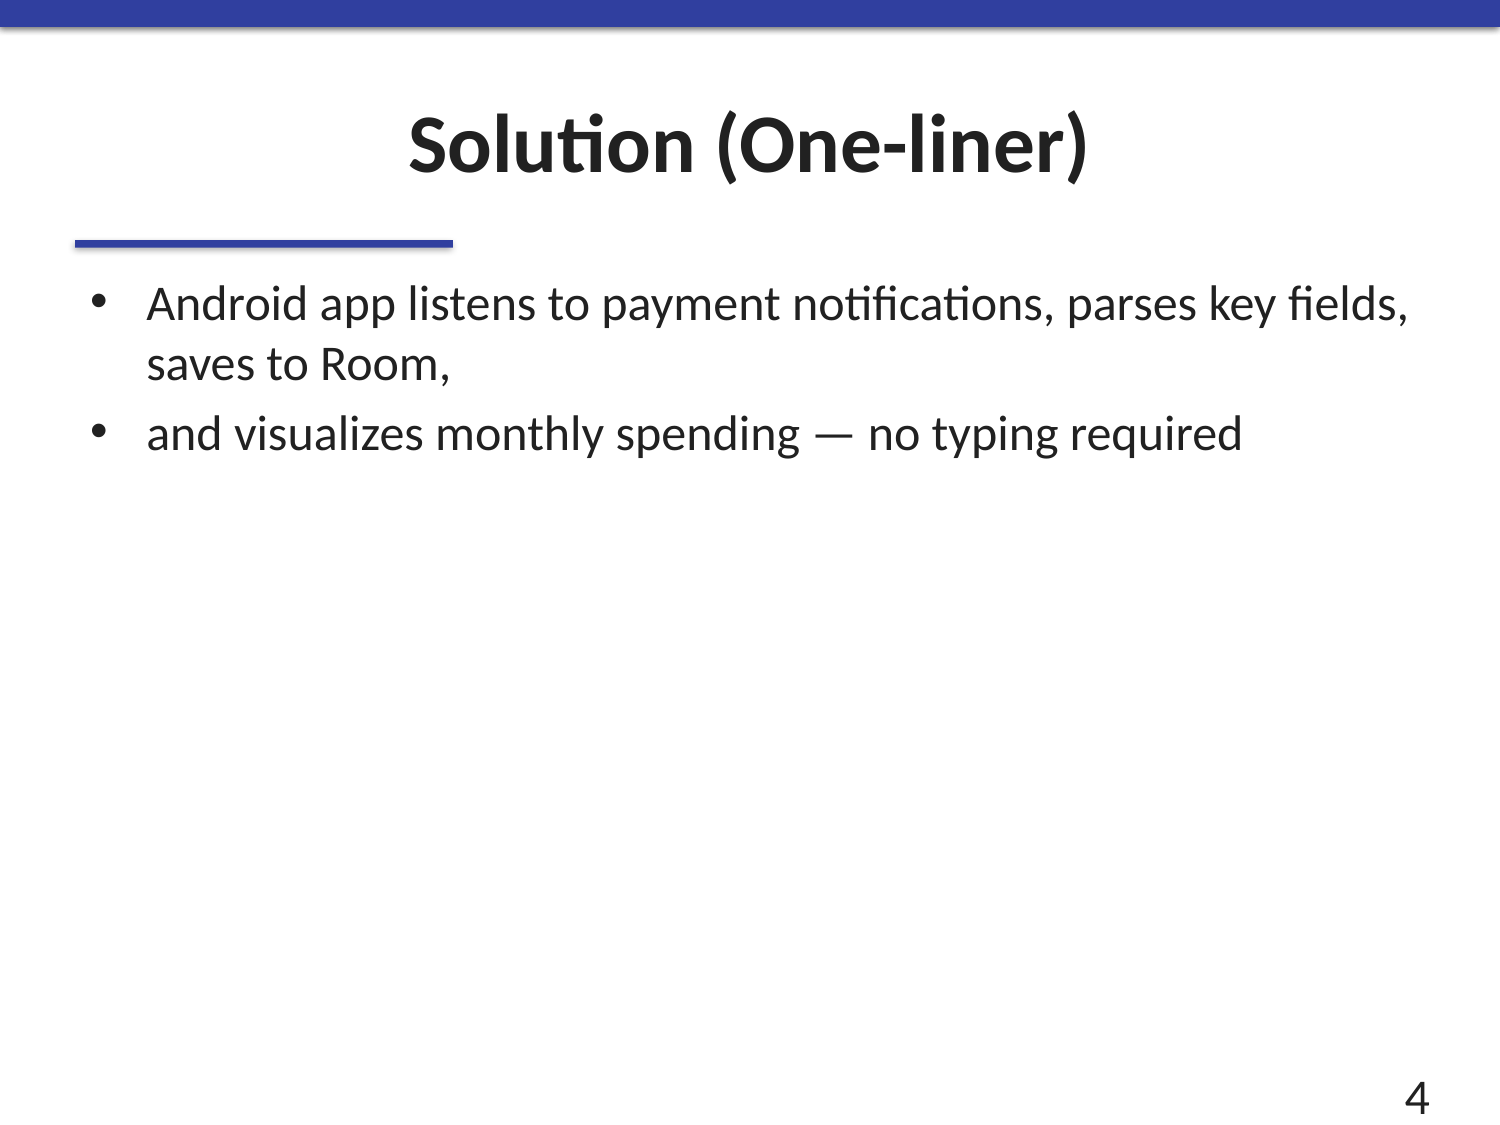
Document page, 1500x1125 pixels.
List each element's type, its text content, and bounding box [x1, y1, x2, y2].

text_box [0, 0, 1500, 28]
title Solution (One-liner) [75, 45, 1425, 233]
text_box 4 [1389, 1057, 1445, 1125]
list Android app listens to payment notifications, parses key fields, saves to Room, and visualizes monthly spending — no typing required [75, 262, 1425, 1005]
text_box [74, 239, 454, 248]
